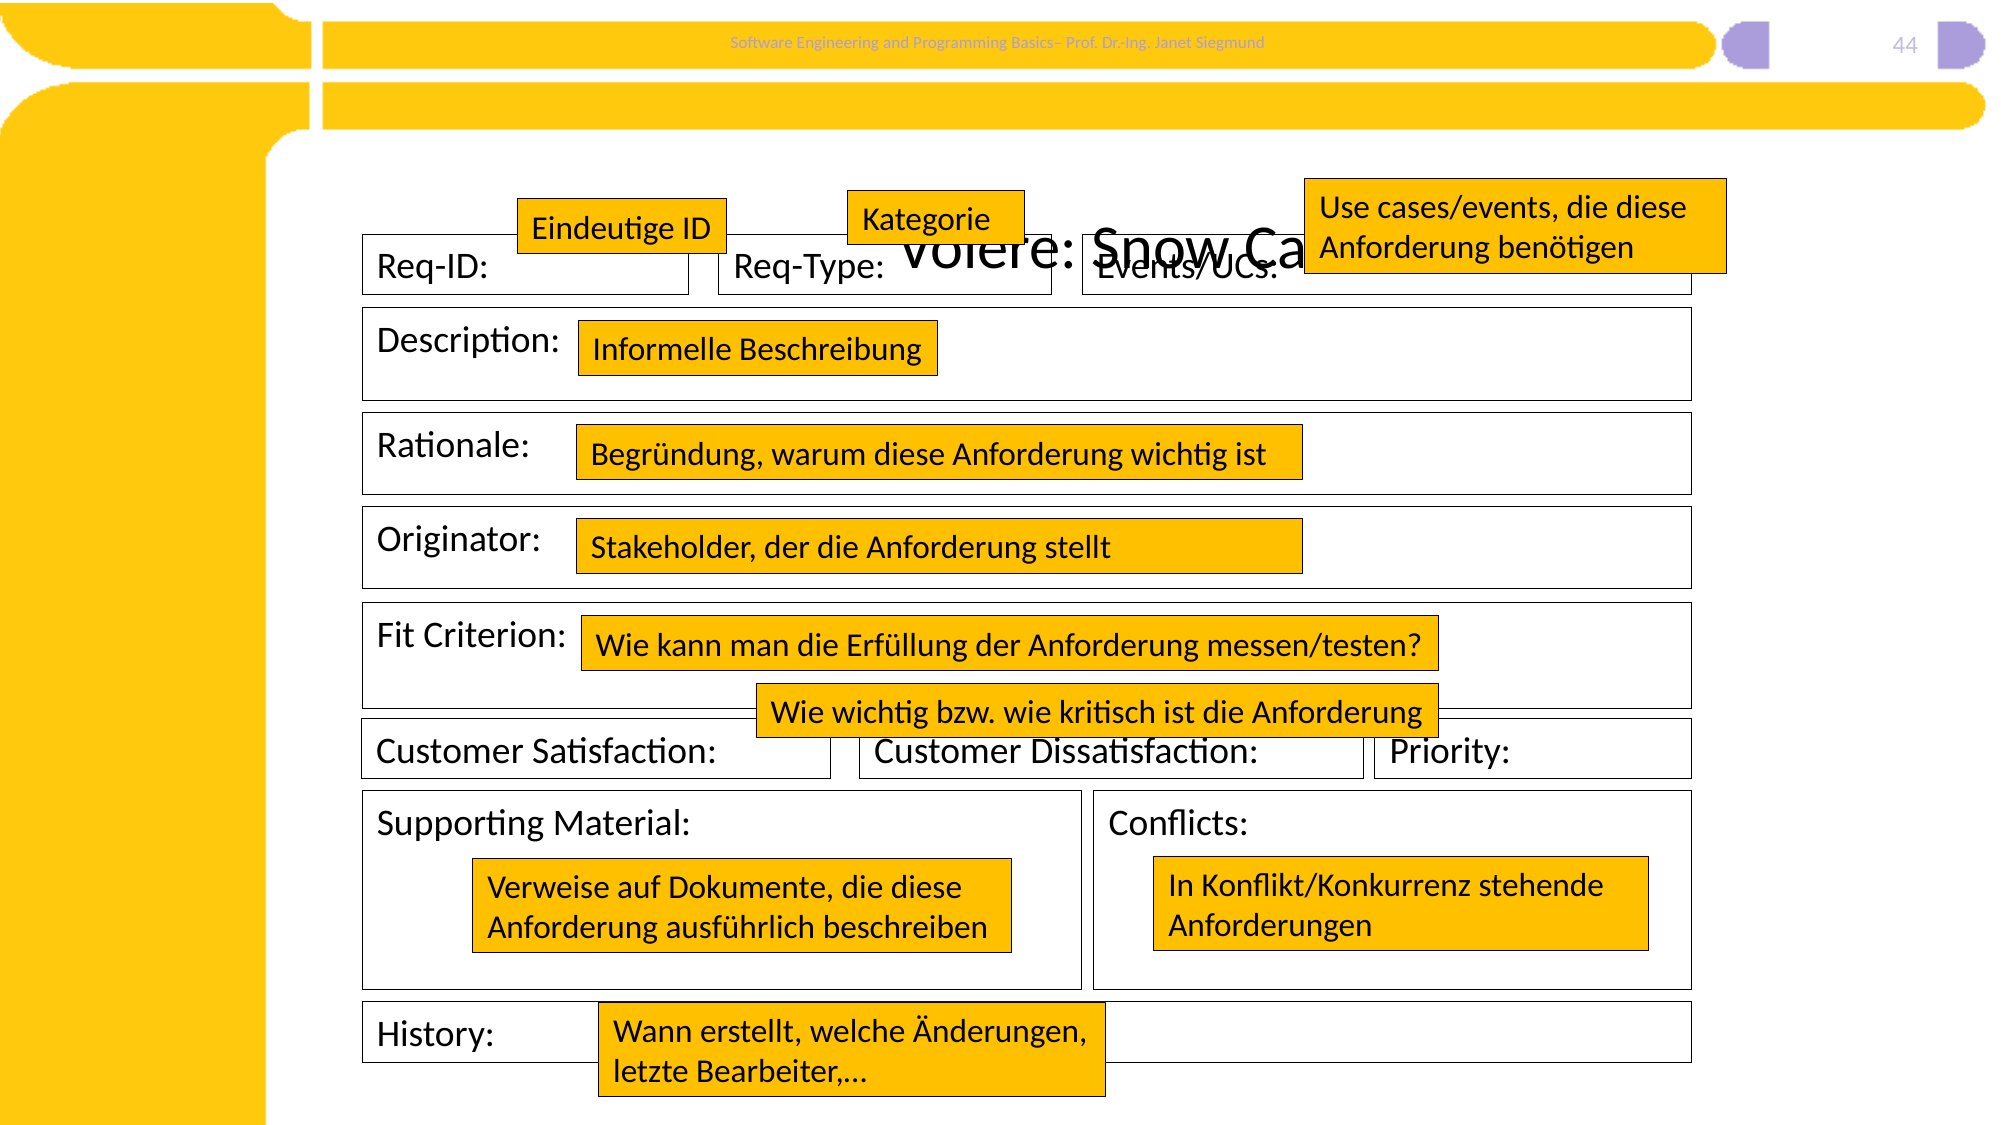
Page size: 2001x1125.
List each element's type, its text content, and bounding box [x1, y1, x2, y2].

text_box Informelle Beschreibung [578, 320, 938, 375]
text_box Begründung, warum diese Anforderung wichtig ist [576, 424, 1303, 480]
text_box Wie kann man die Erfüllung der Anforderung messen/testen? [580, 615, 1439, 671]
text_box Conflicts: [1093, 790, 1692, 990]
text_box History: [1106, 1001, 1692, 1063]
text_box In Konflikt/Konkurrenz stehende Anforderungen [1153, 855, 1648, 951]
text_box Req-Type: [718, 234, 1052, 295]
text_box Originator: [362, 506, 1692, 589]
text_box Wann erstellt, welche Änderungen, letzte Bearbeiter,… [598, 1001, 1106, 1097]
text_box History: [362, 1001, 598, 1063]
text_box Description: [362, 307, 1692, 401]
text_box Use cases/events, die diese Anforderung benötigen [1304, 178, 1727, 273]
text_box Supporting Material: [362, 790, 1082, 990]
text_box Fit Criterion: [362, 602, 1692, 709]
text_box Customer Satisfaction: [361, 718, 831, 779]
text_box Events/UCs: [1082, 234, 1692, 295]
text_box Rationale: [362, 412, 1692, 495]
text_box Eindeutige ID [516, 198, 727, 254]
text_box Kategorie [847, 190, 1025, 245]
text_box Priority: [1374, 718, 1692, 779]
text_box Wie wichtig bzw. wie kritisch ist die Anforderung [755, 682, 1439, 738]
text_box Req-ID: [362, 234, 689, 295]
picture [0, 3, 1999, 1125]
text_box Verweise auf Dokumente, die diese Anforderung ausführlich beschreiben [472, 858, 1012, 953]
title Volere: Snow Card [267, 149, 1993, 338]
slide_number 44 [1767, 20, 1934, 67]
text_box Customer Dissatisfaction: [859, 738, 1364, 779]
text_box Stakeholder, der die Anforderung stellt [576, 518, 1303, 573]
